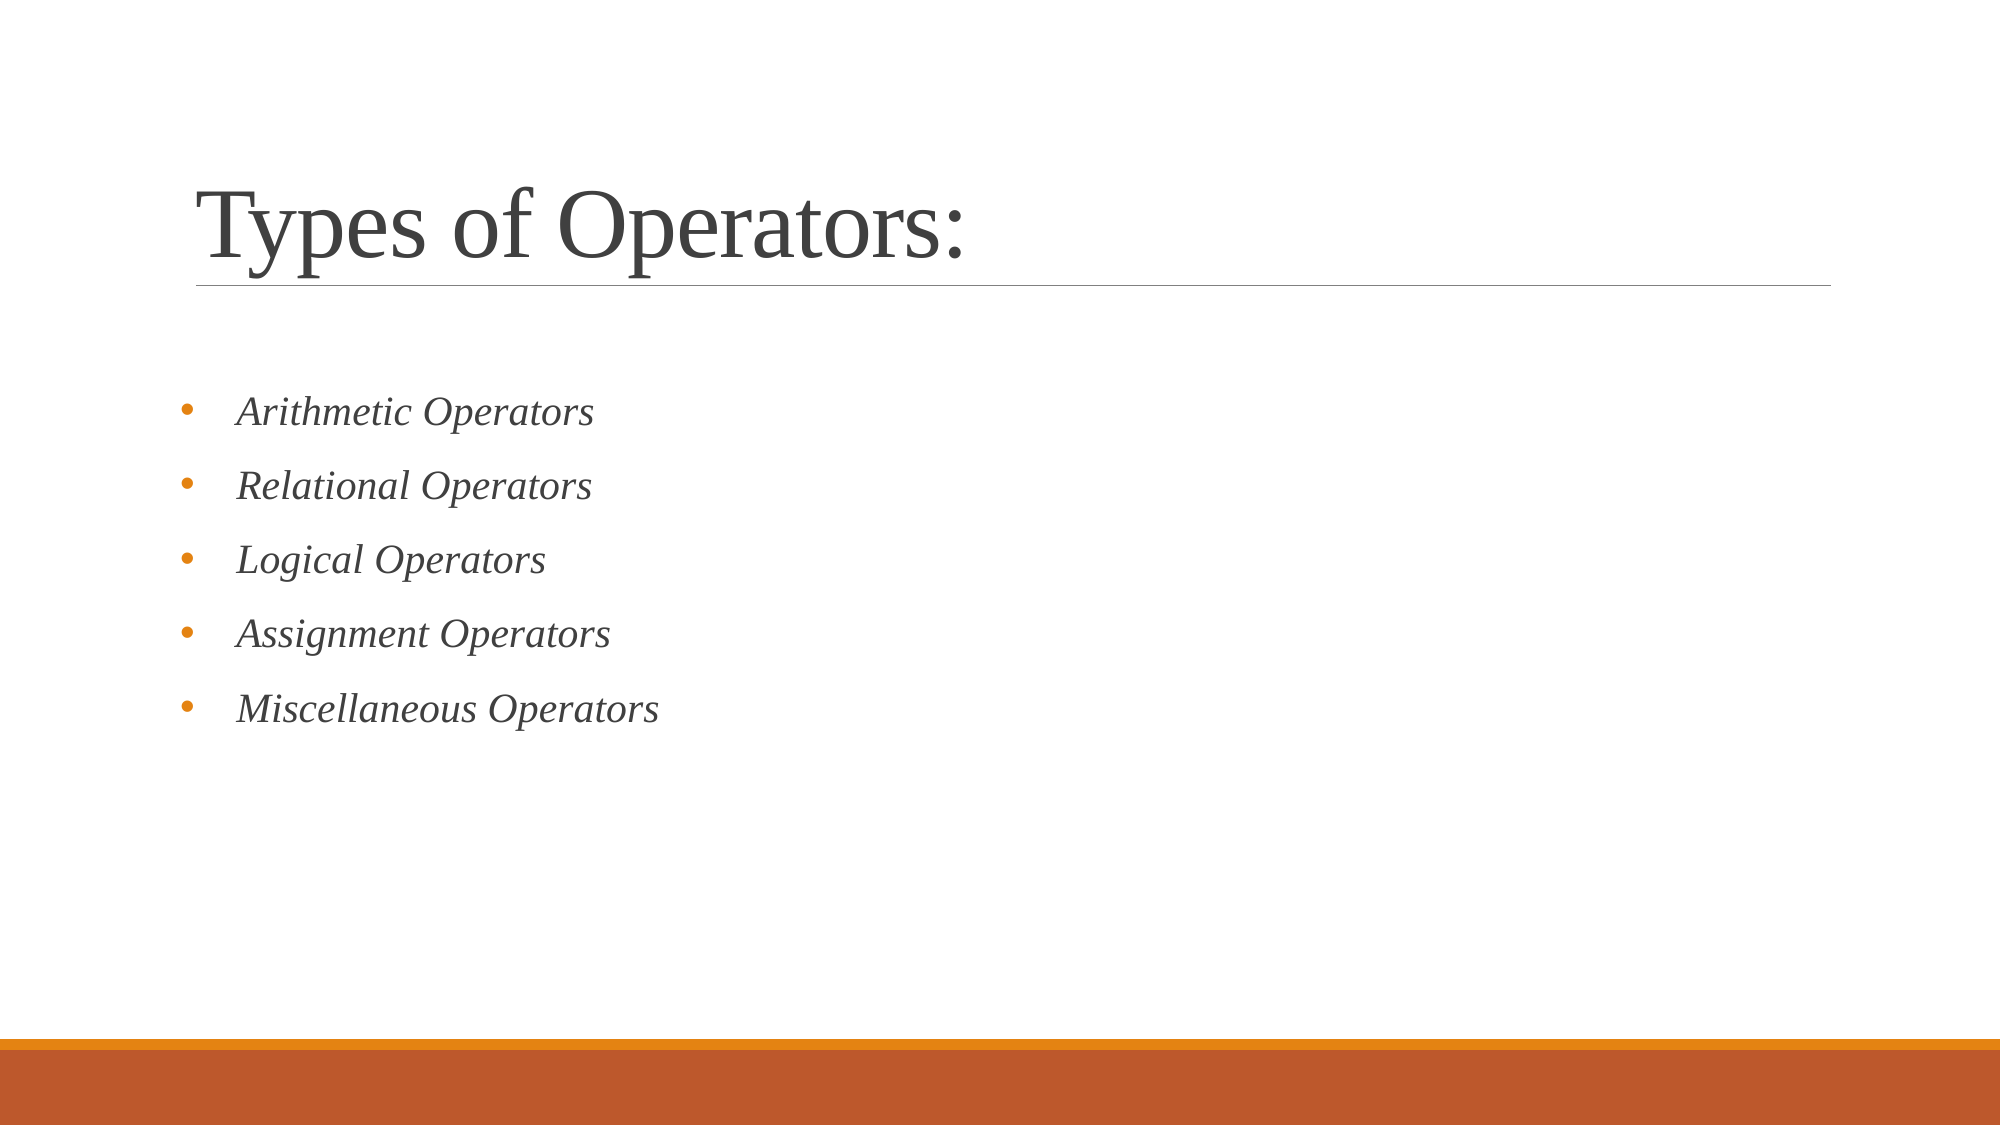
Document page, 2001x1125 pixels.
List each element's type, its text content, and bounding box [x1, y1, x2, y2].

title Types of Operators: [180, 47, 1830, 285]
list Arithmetic Operators Relational Operators Logical Operators Assignment Operators Miscellaneous Operators [180, 302, 1830, 963]
